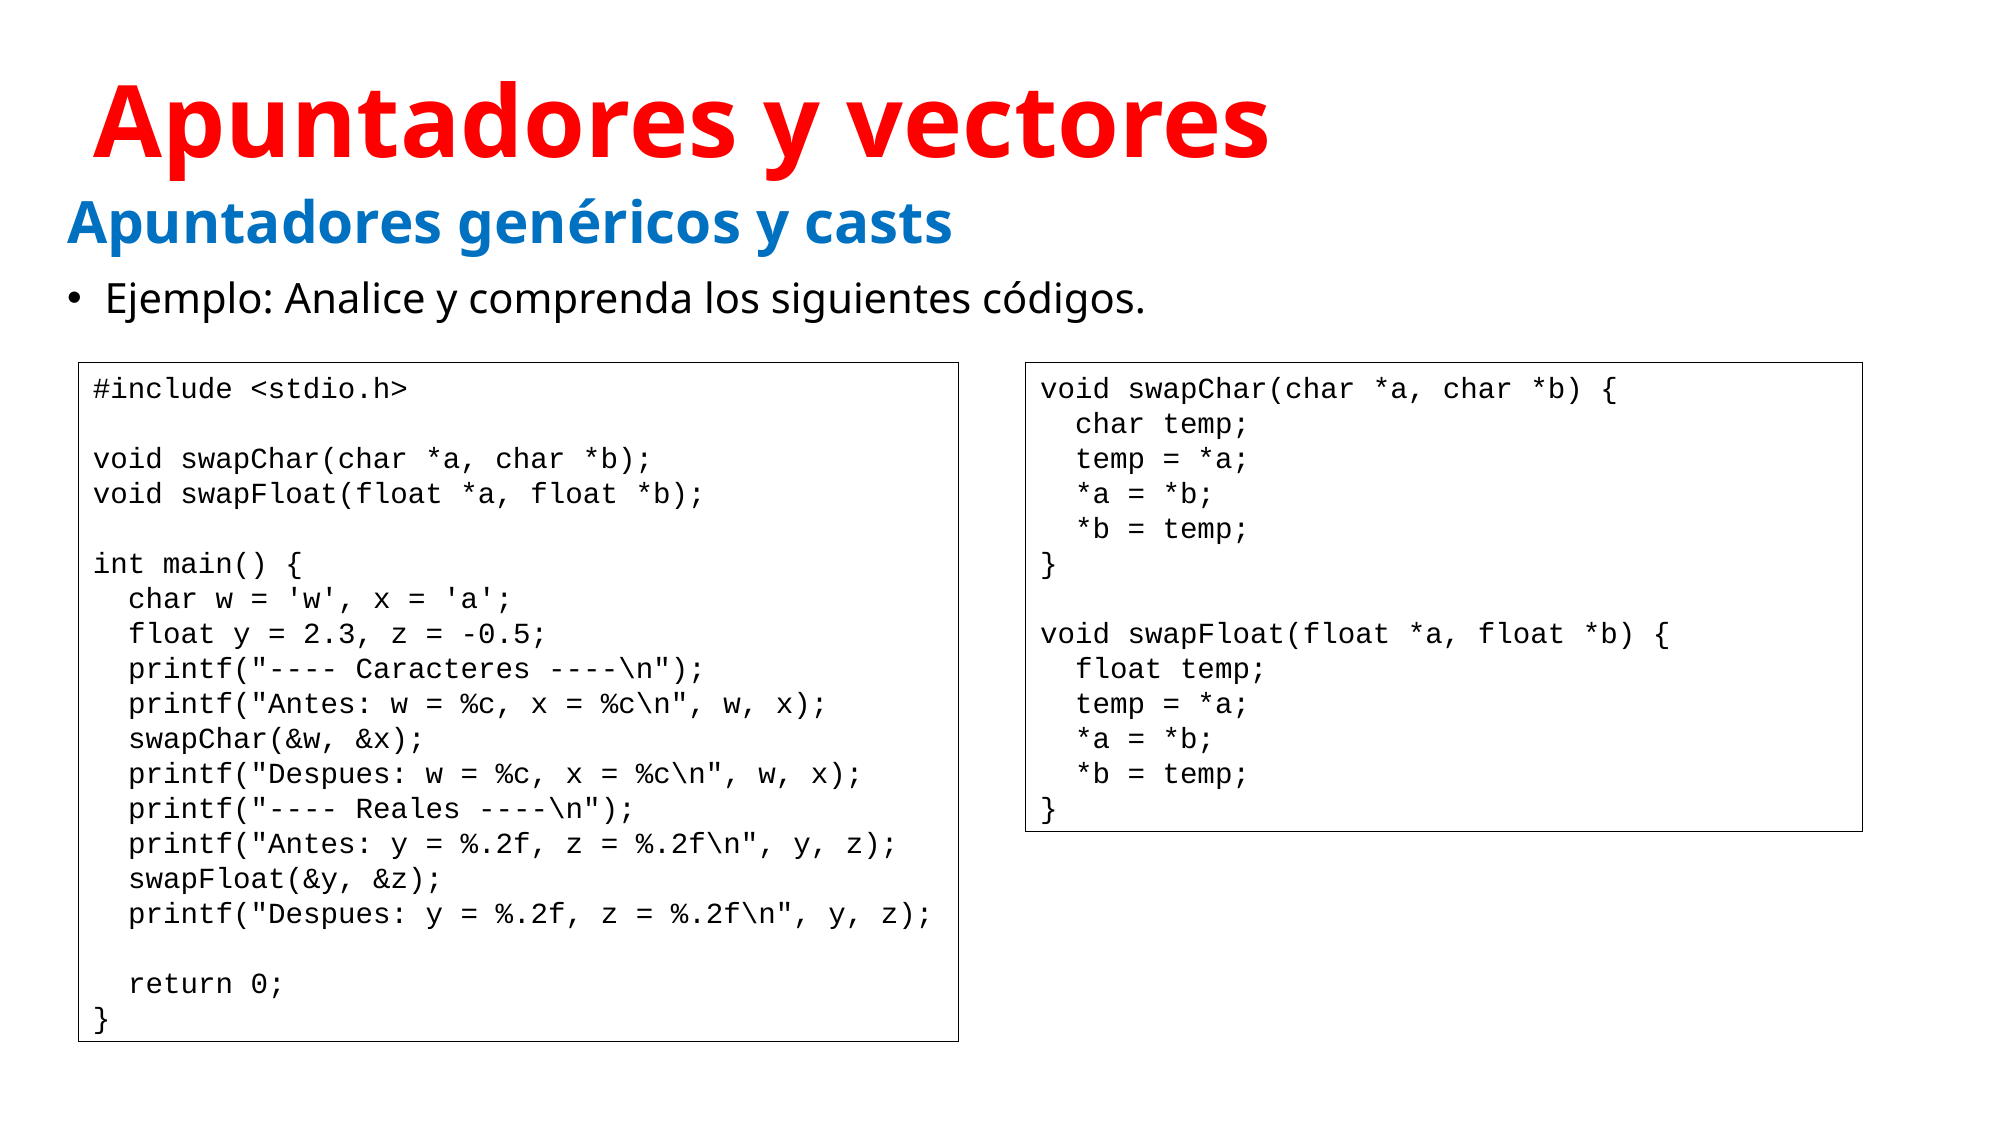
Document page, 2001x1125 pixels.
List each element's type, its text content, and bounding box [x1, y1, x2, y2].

title Apuntadores y vectores [78, 16, 1863, 186]
text_box #include <stdio.h> void swapChar(char *a, char *b); void swapFloat(float *a, float *b); int main() { char w = 'w', x = 'a'; float y = 2.3, z = -0.5; printf("---- Caracteres ----\n"); printf("Antes: w = %c, x = %c\n", w, x); swapChar(&w, &x); printf("Despues: w = %c, x = %c\n", w, x); printf("---- Reales ----\n"); printf("Antes: y = %.2f, z = %.2f\n", y, z); swapFloat(&y, &z); printf("Despues: y = %.2f, z = %.2f\n", y, z); return 0; } [78, 362, 959, 1042]
list Apuntadores genéricos y casts Ejemplo: Analice y comprenda los siguientes códigos. [52, 186, 1903, 1083]
text_box void swapChar(char *a, char *b) { char temp; temp = *a; *a = *b; *b = temp; } void swapFloat(float *a, float *b) { float temp; temp = *a; *a = *b; *b = temp; } [1025, 362, 1863, 832]
